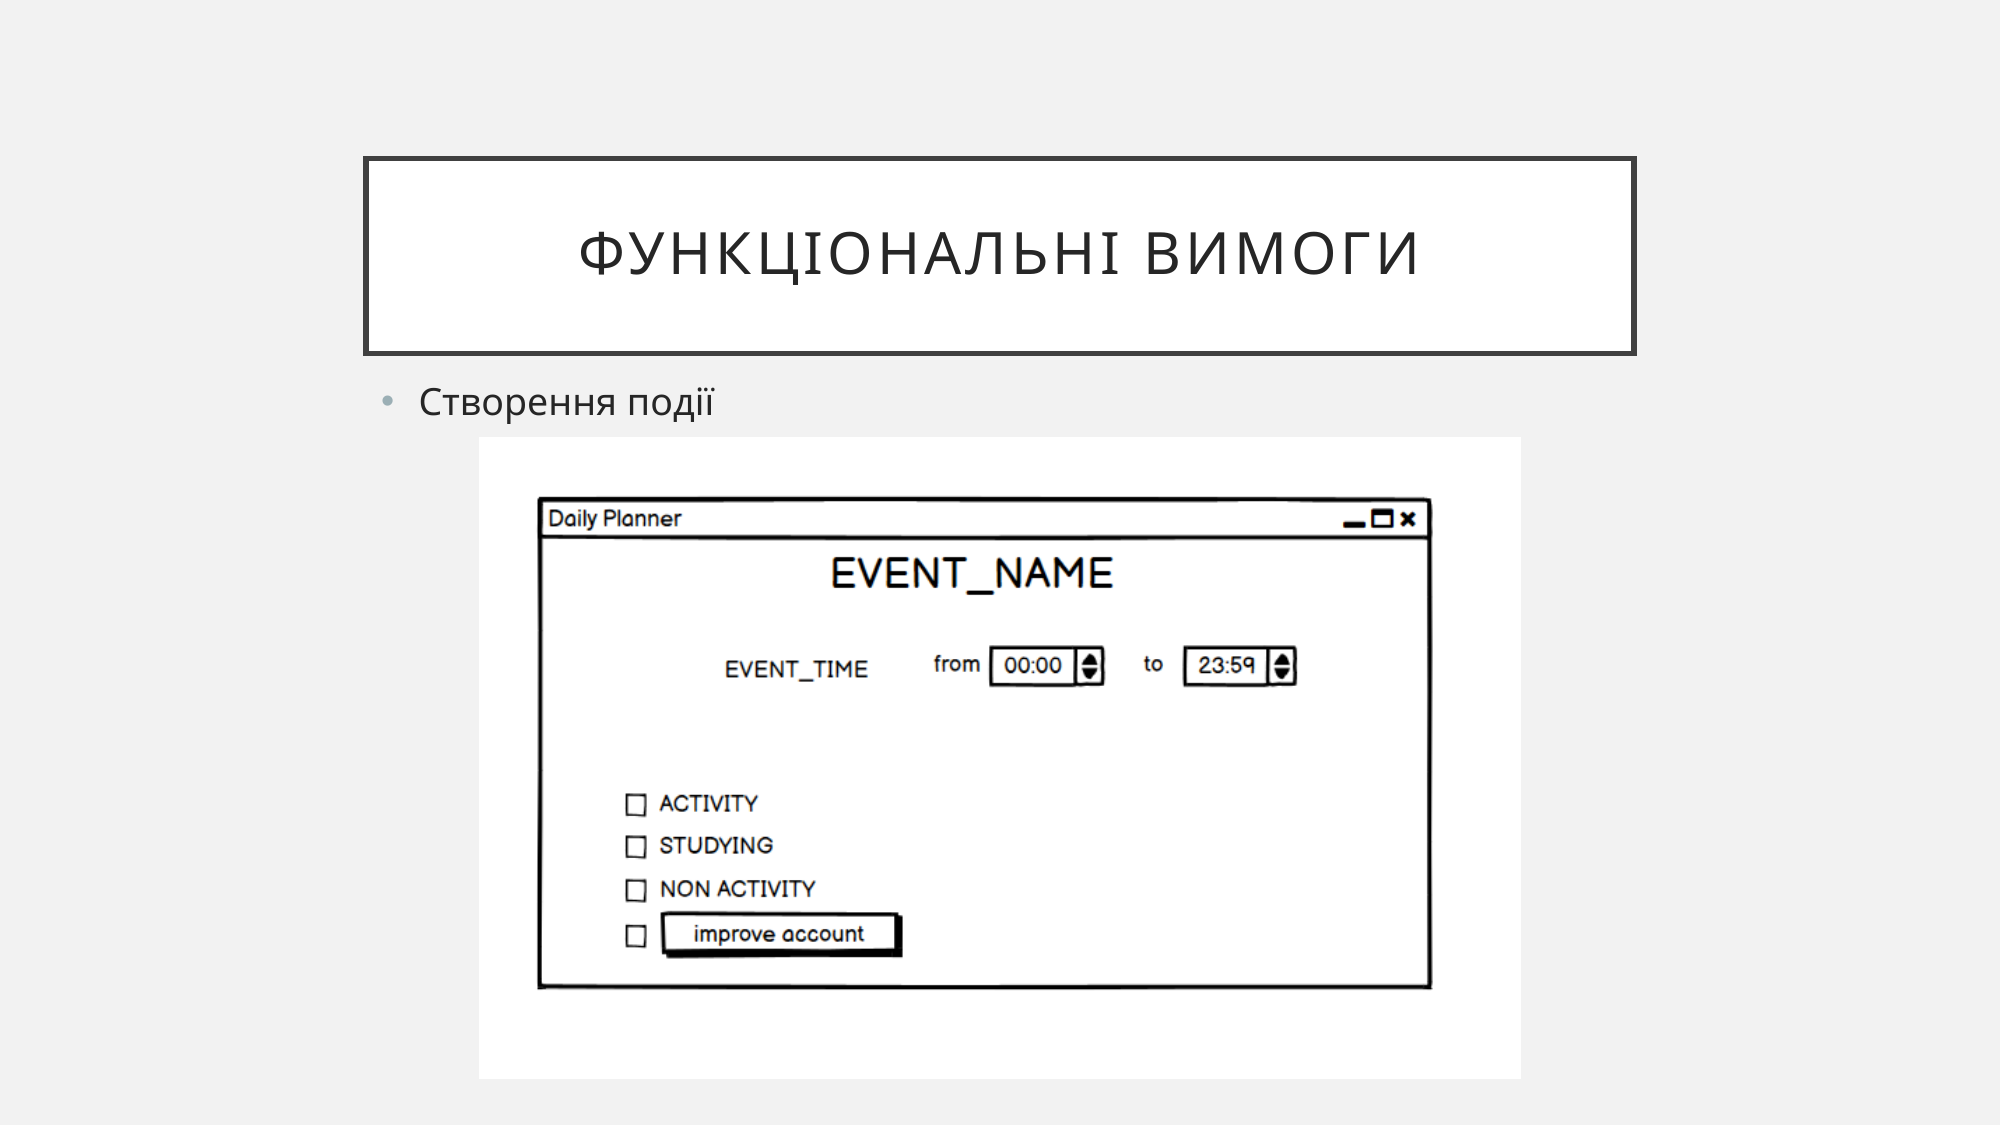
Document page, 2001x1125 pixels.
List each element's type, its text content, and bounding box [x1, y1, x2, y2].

title Функціональні вимоги [363, 156, 1637, 356]
list Створення події [366, 370, 1634, 880]
picture [479, 437, 1521, 1079]
